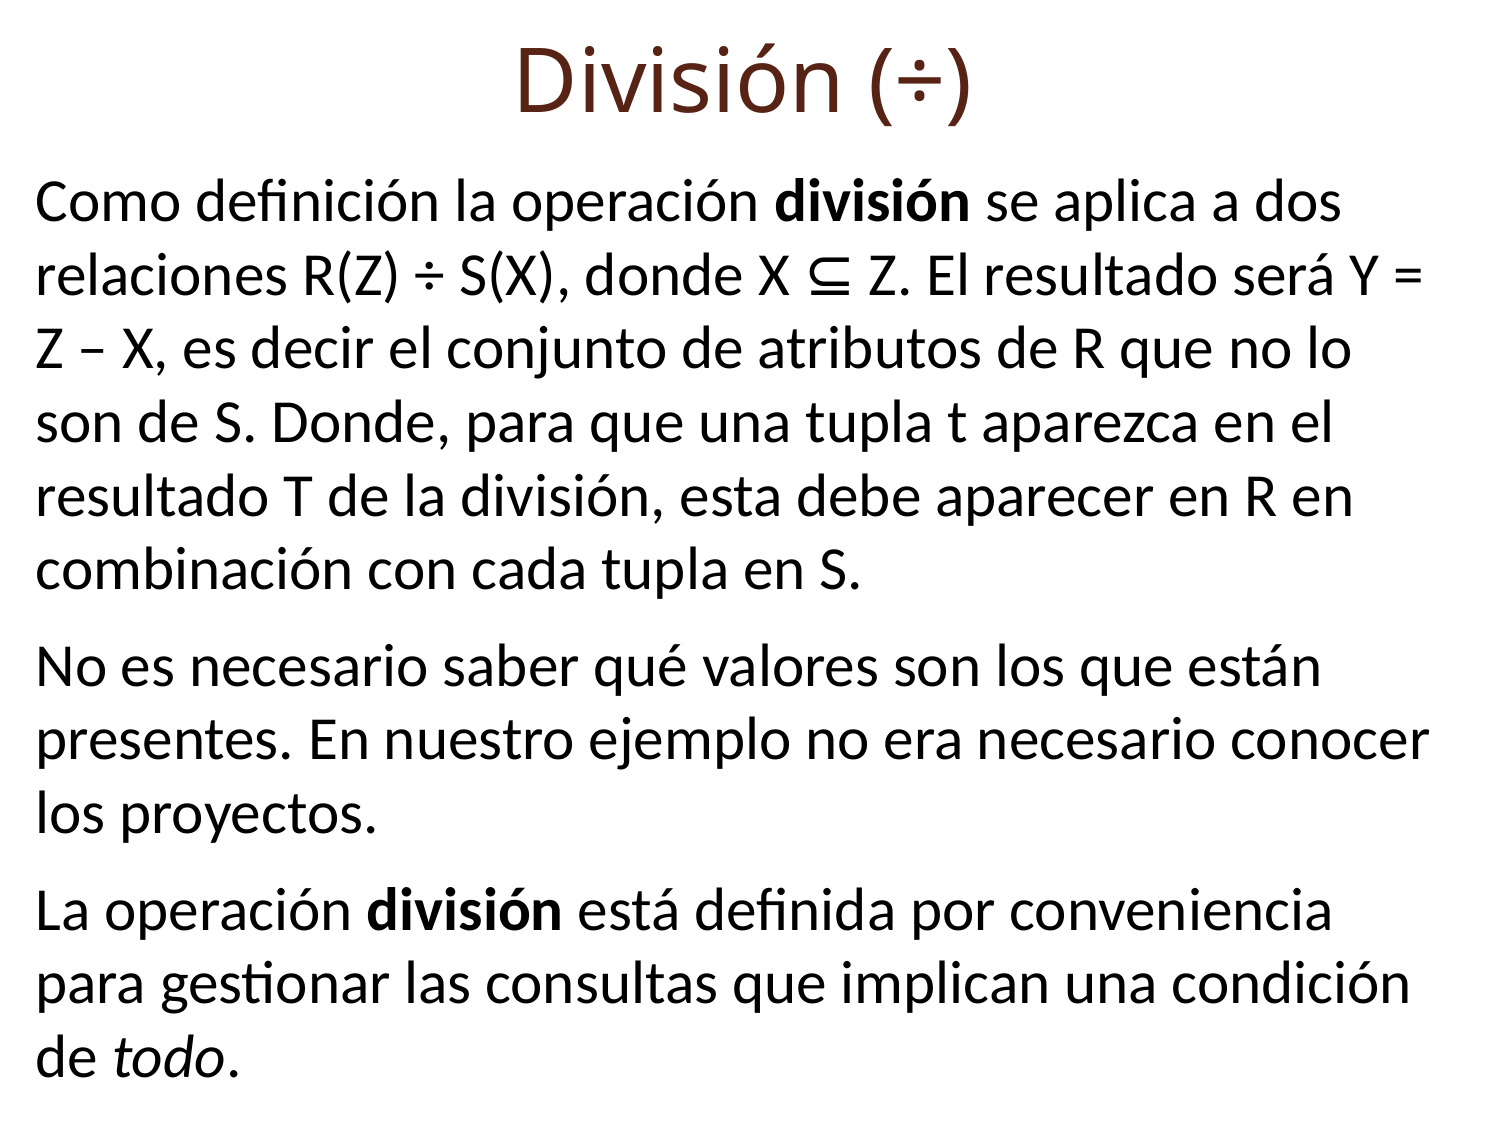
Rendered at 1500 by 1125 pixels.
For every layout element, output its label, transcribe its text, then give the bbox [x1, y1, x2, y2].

text_box División (÷) [20, 0, 1465, 154]
text_box Como definición la operación división se aplica a dos relaciones R(Z) ÷ S(X), donde X ⊆ Z. El resultado será Y = Z – X, es decir el conjunto de atributos de R que no lo son de S. Donde, para que una tupla t aparezca en el resultado T de la división, esta debe aparecer en R en combinación con cada tupla en S. No es necesario saber qué valores son los que están presentes. En nuestro ejemplo no era necesario conocer los proyectos. La operación división está definida por conveniencia para gestionar las consultas que implican una condición de todo. [20, 153, 1451, 1099]
